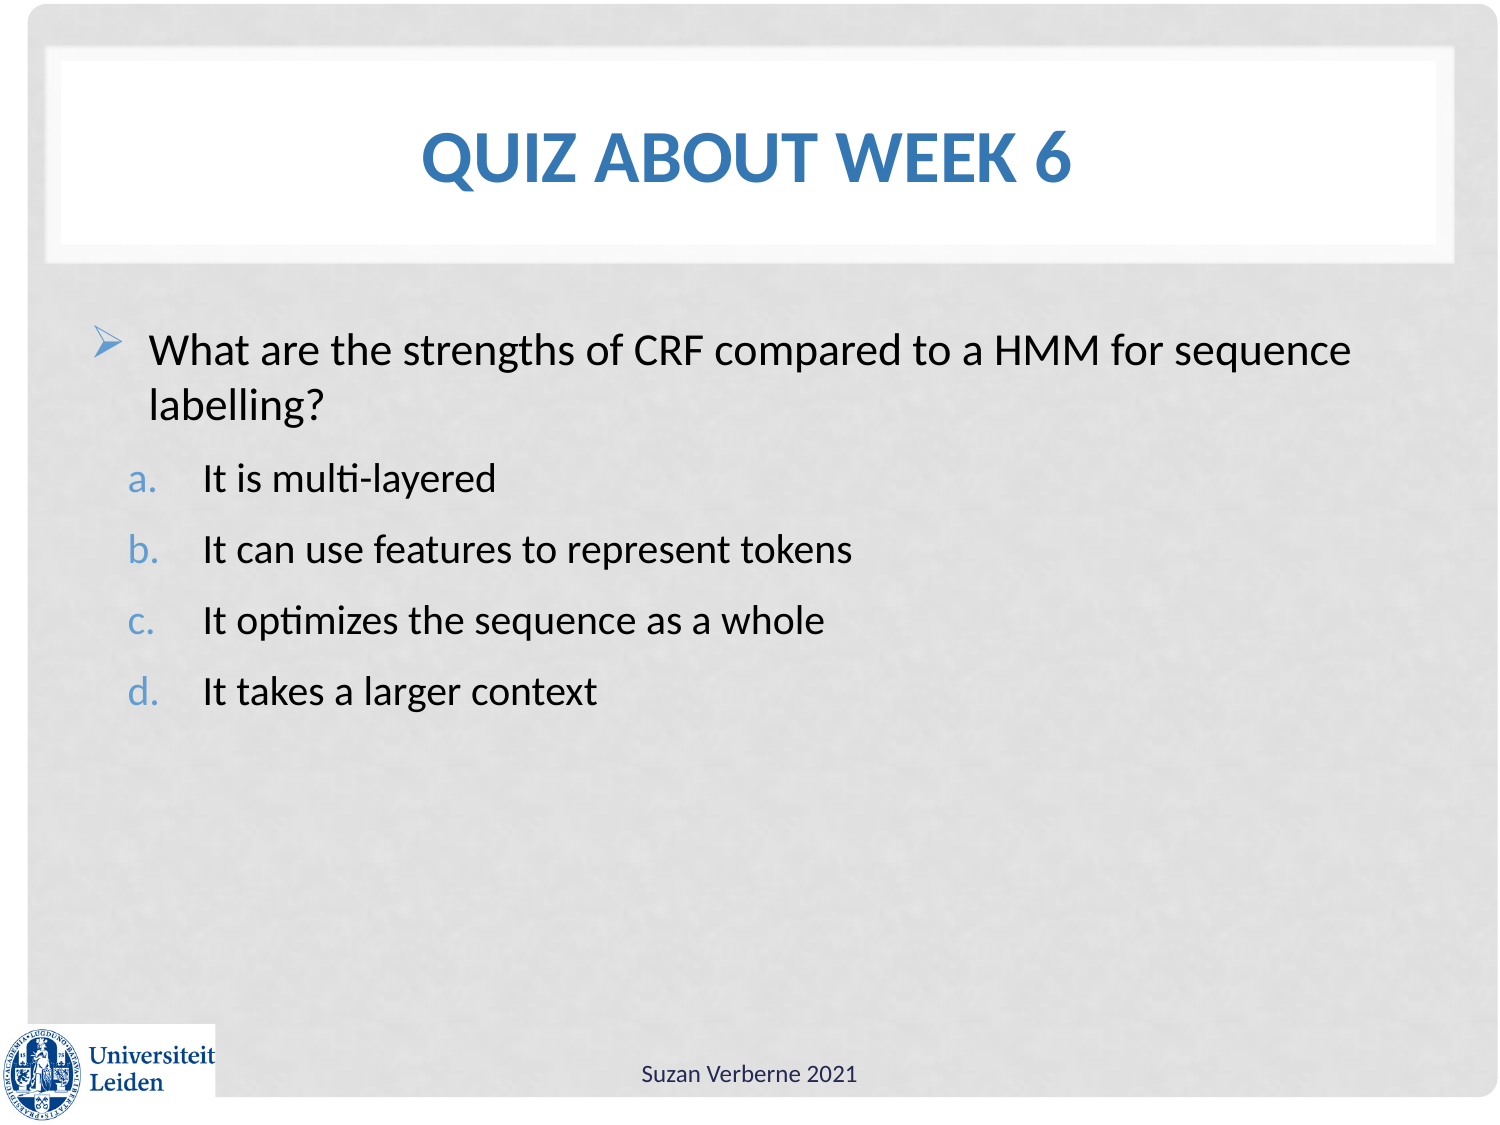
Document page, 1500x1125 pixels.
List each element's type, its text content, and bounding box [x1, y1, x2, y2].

title Quiz about week 6 [69, 66, 1425, 238]
footer Suzan Verberne 2021 [512, 1042, 988, 1103]
picture [0, 1024, 216, 1125]
list What are the strengths of CRF compared to a HMM for sequence labelling? It is multi-layered It can use features to represent tokens It optimizes the sequence as a whole It takes a larger context [75, 312, 1425, 1005]
